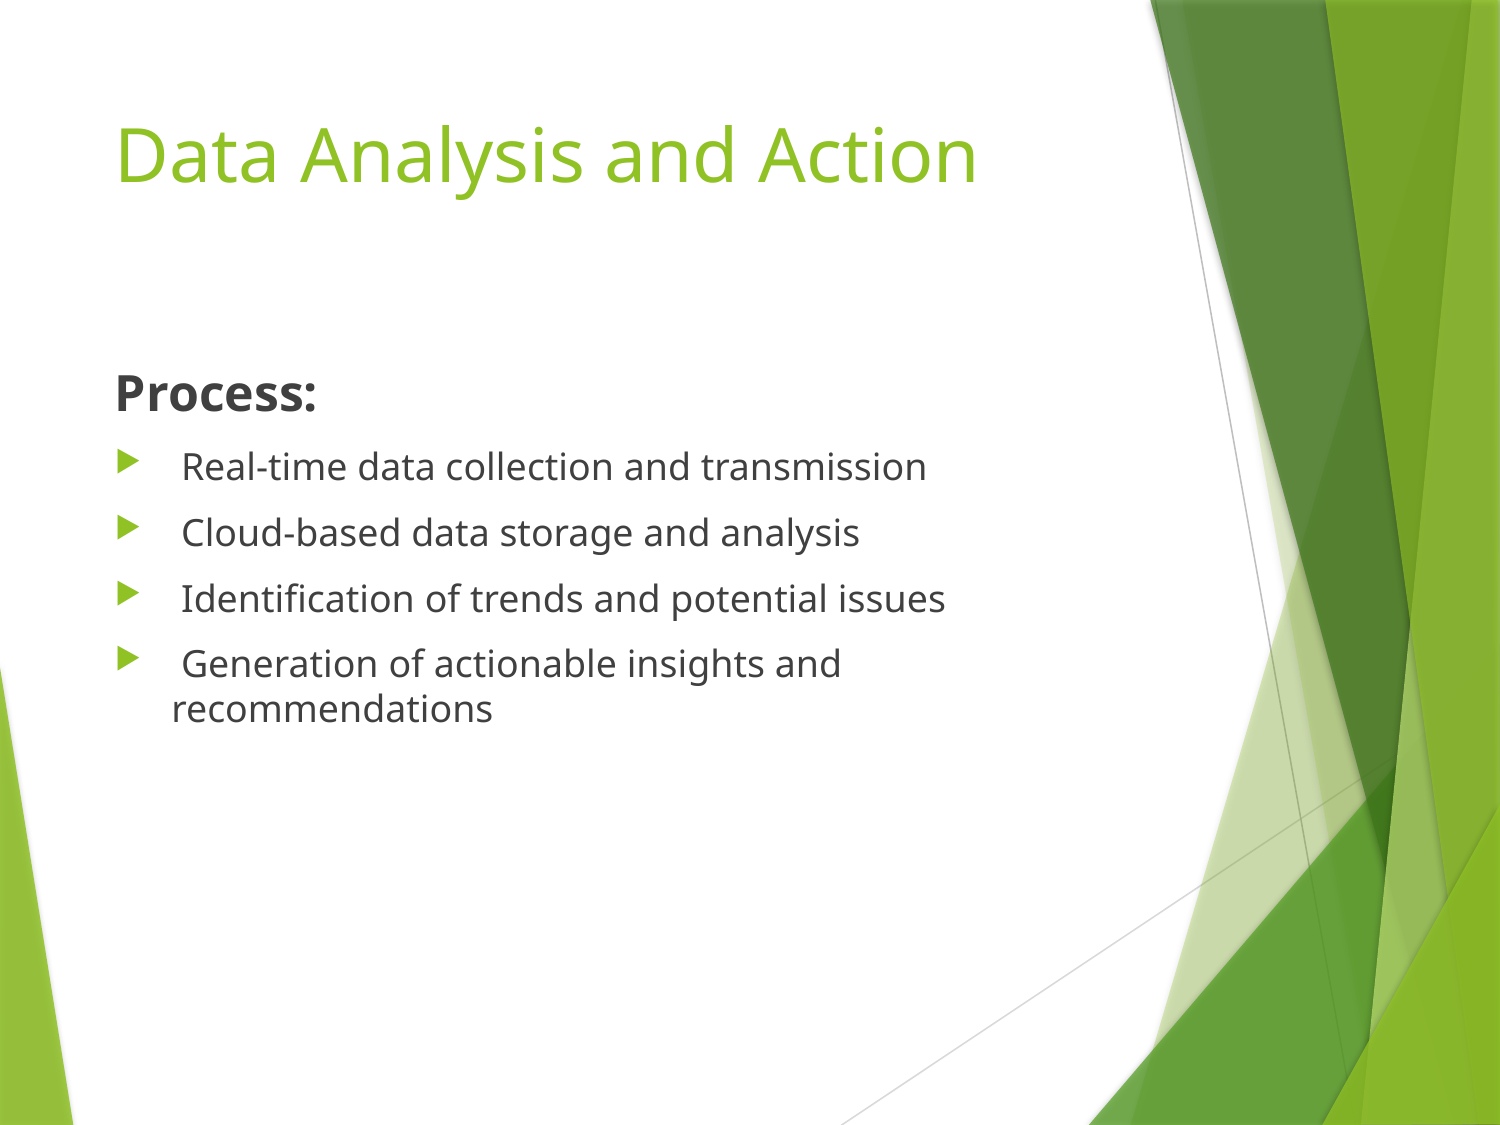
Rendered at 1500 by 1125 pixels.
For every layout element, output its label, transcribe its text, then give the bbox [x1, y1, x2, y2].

list Process: Real-time data collection and transmission Cloud-based data storage and analysis Identification of trends and potential issues Generation of actionable insights and recommendations [99, 354, 1142, 992]
title Data Analysis and Action [99, 99, 1142, 317]
